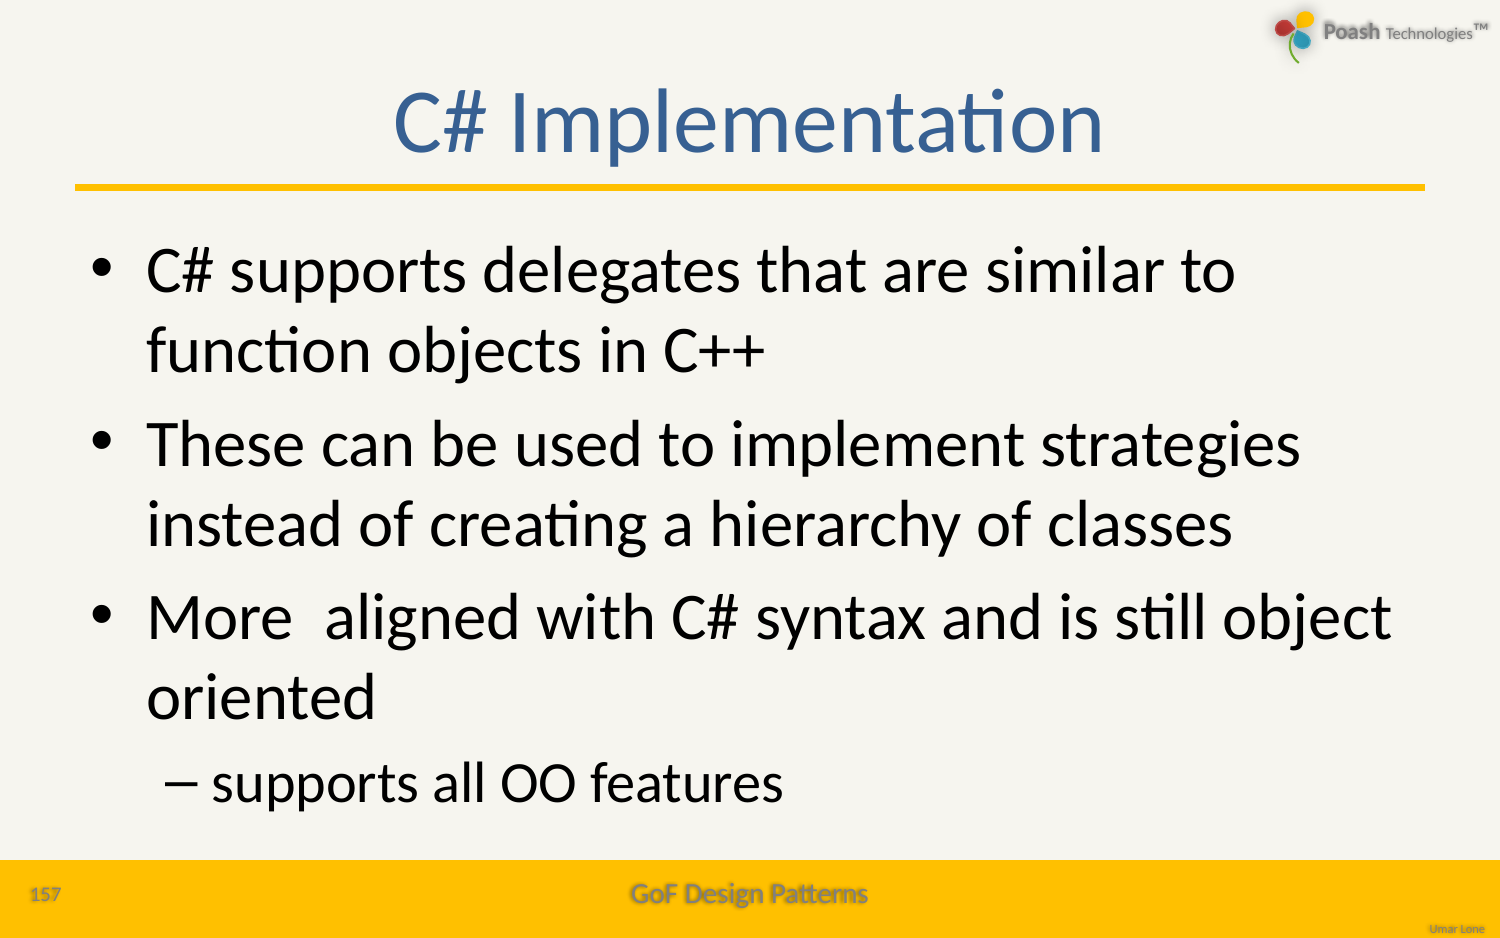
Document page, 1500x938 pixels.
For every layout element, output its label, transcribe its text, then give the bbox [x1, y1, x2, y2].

list C# supports delegates that are similar to function objects in C++ These can be used to implement strategies instead of creating a hierarchy of classes More aligned with C# syntax and is still object oriented supports all OO features [75, 218, 1425, 838]
title C# Implementation [75, 37, 1425, 194]
slide_number 157 [4, 868, 88, 919]
